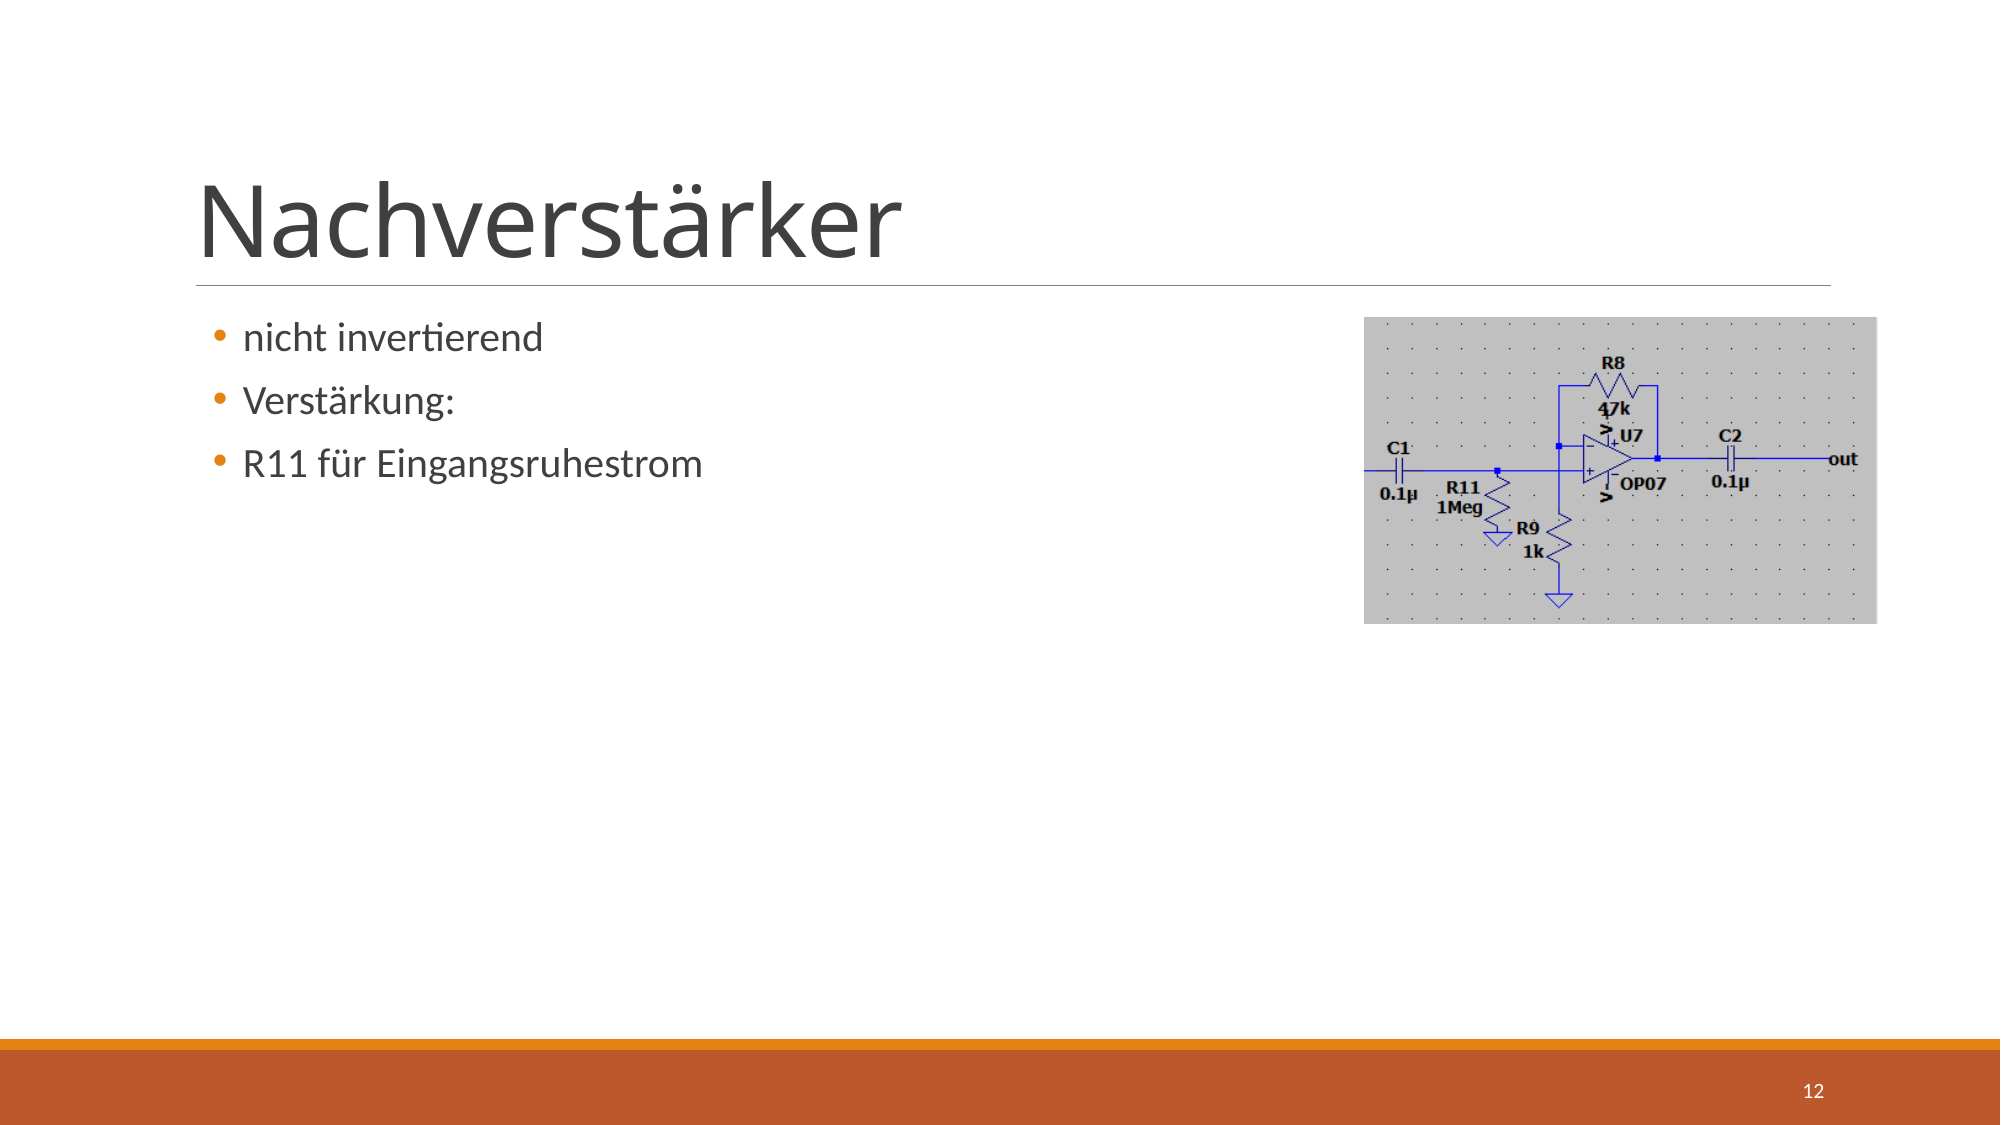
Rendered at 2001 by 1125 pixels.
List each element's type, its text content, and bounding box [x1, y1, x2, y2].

picture [1363, 316, 1880, 624]
title Nachverstärker [180, 47, 1830, 285]
slide_number 12 [1624, 1059, 1840, 1120]
